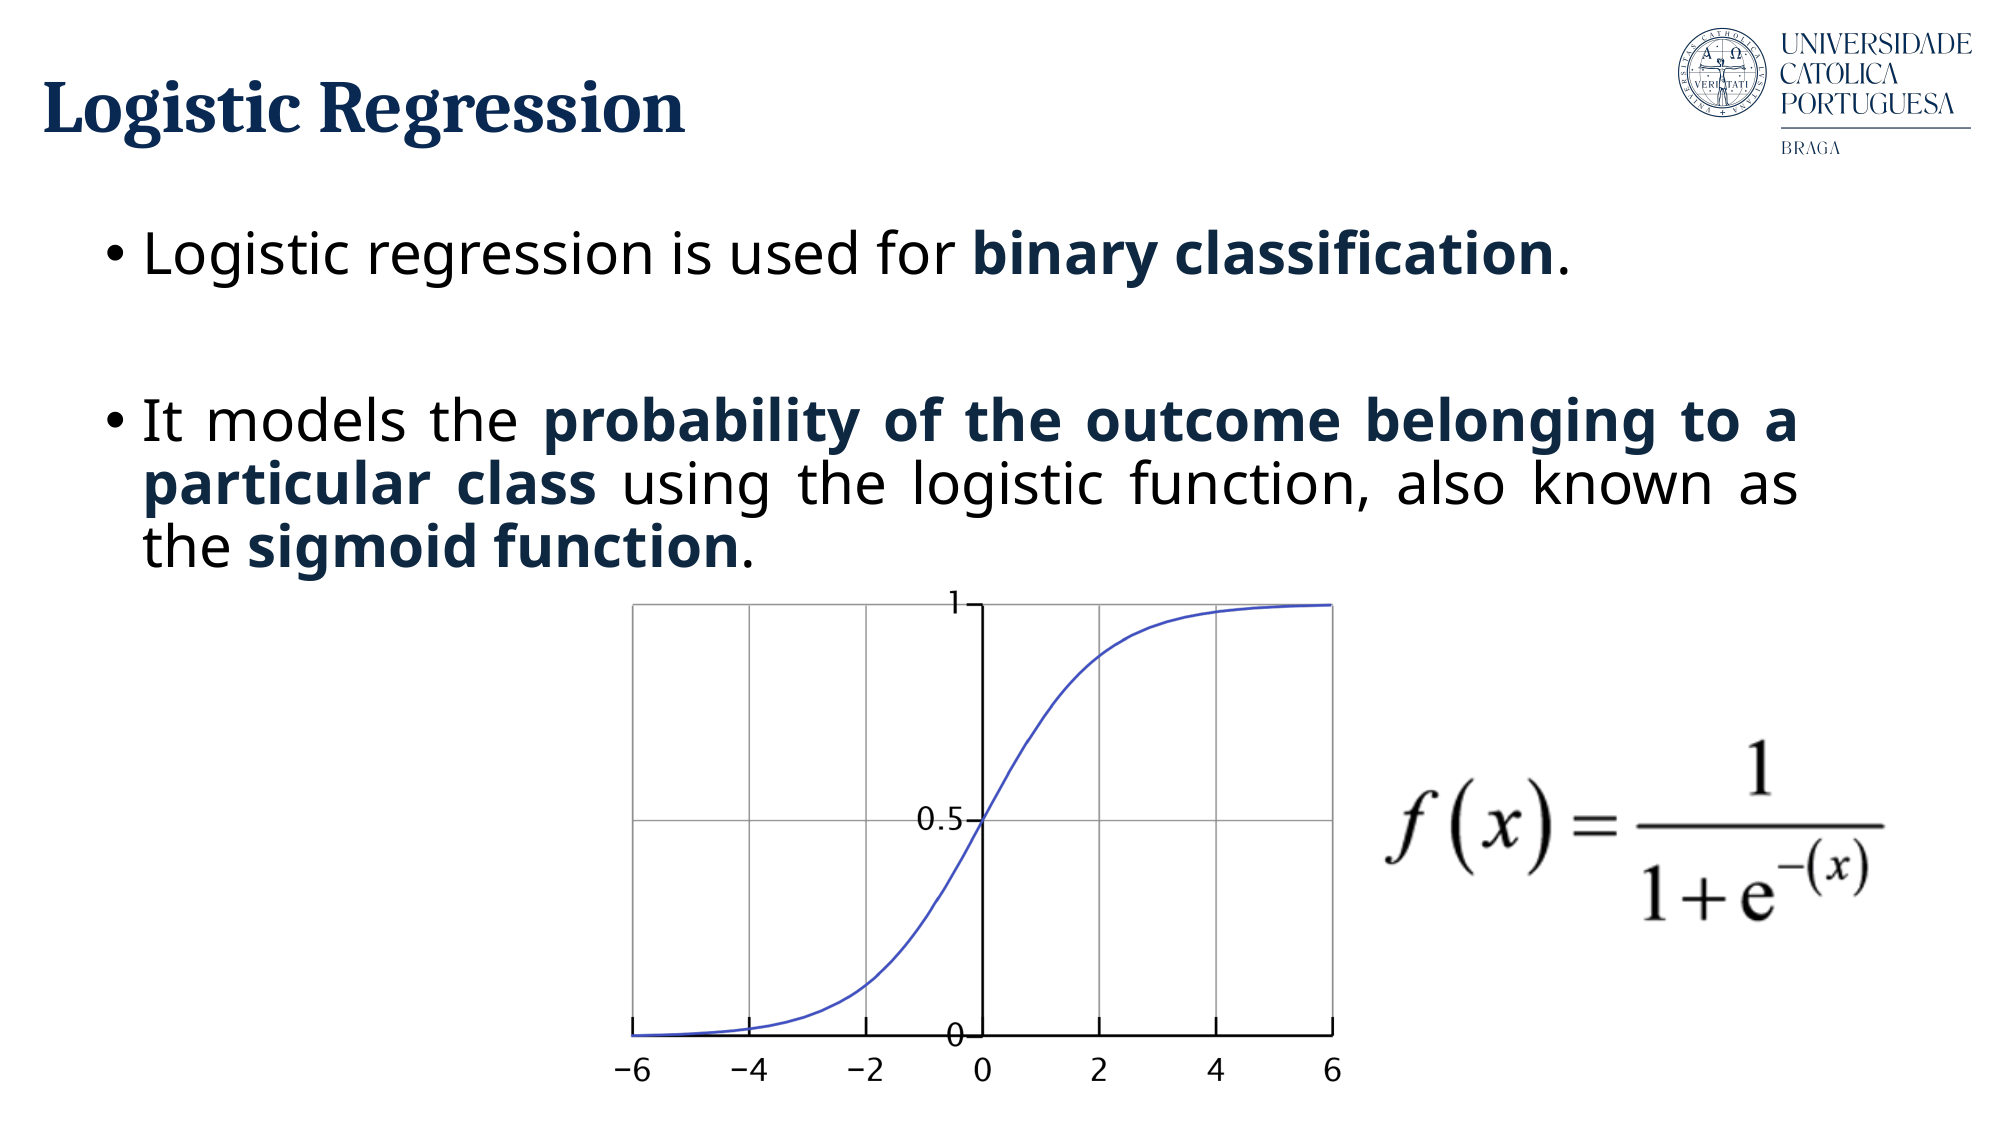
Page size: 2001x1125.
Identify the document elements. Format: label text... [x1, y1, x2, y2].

picture [581, 571, 1898, 1108]
title Logistic Regression [27, 0, 1753, 218]
picture [1672, 18, 1982, 163]
list Logistic regression is used for binary classification. It models the probability of the outcome belonging to a particular class using the logistic function, also known as the sigmoid function. [89, 216, 1815, 1049]
